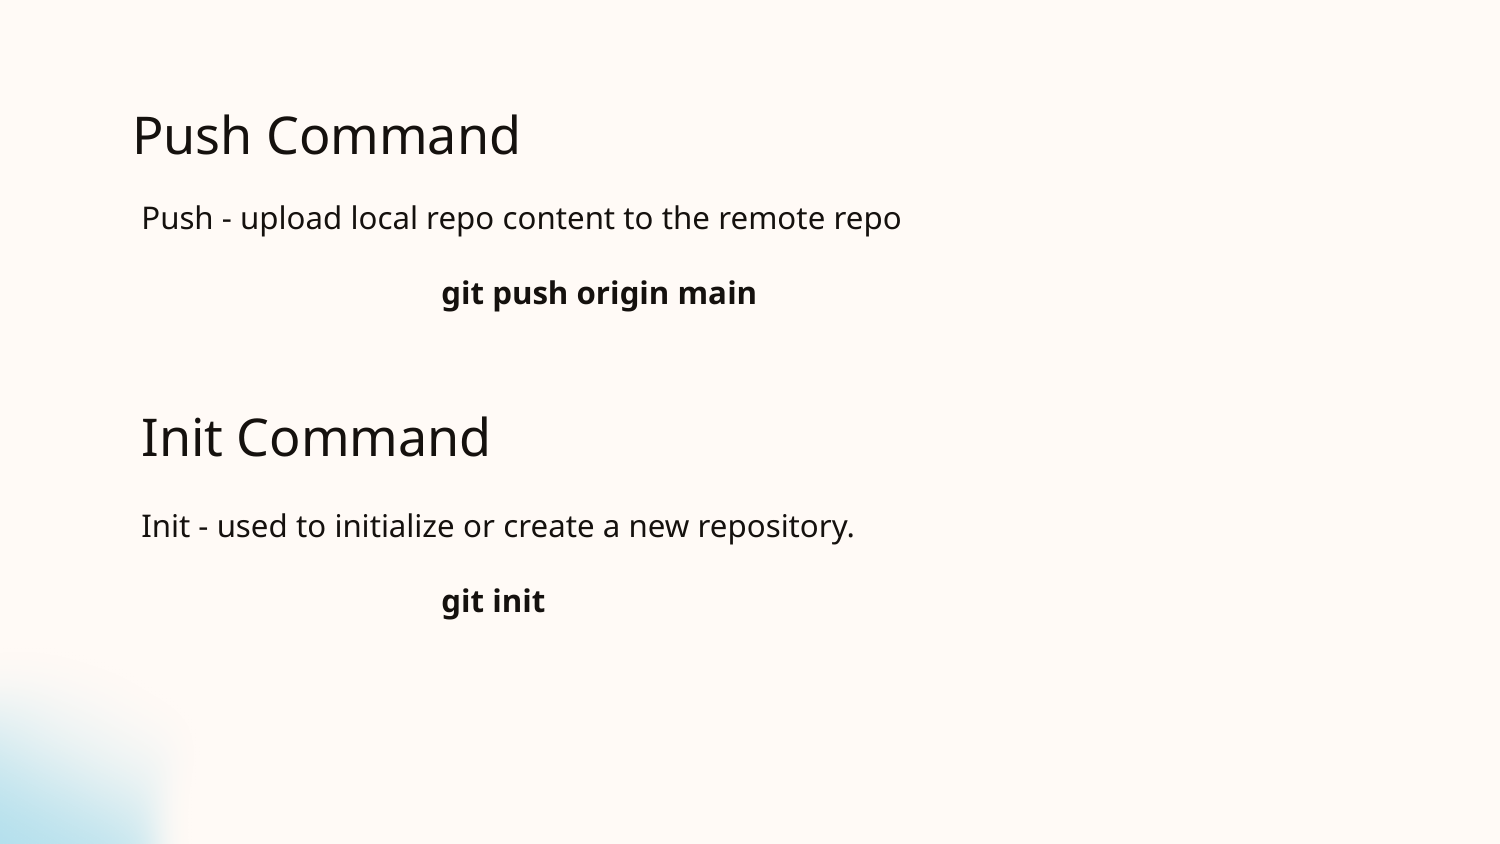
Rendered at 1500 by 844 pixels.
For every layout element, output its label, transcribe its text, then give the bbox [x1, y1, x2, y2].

picture [0, 561, 286, 844]
title Init Command [126, 389, 1392, 480]
subtitle Init - used to initialize or create a new repository. git init [126, 491, 1171, 672]
subtitle Push - upload local repo content to the remote repo git push origin main [126, 183, 1171, 389]
title Push Command [117, 87, 1383, 178]
